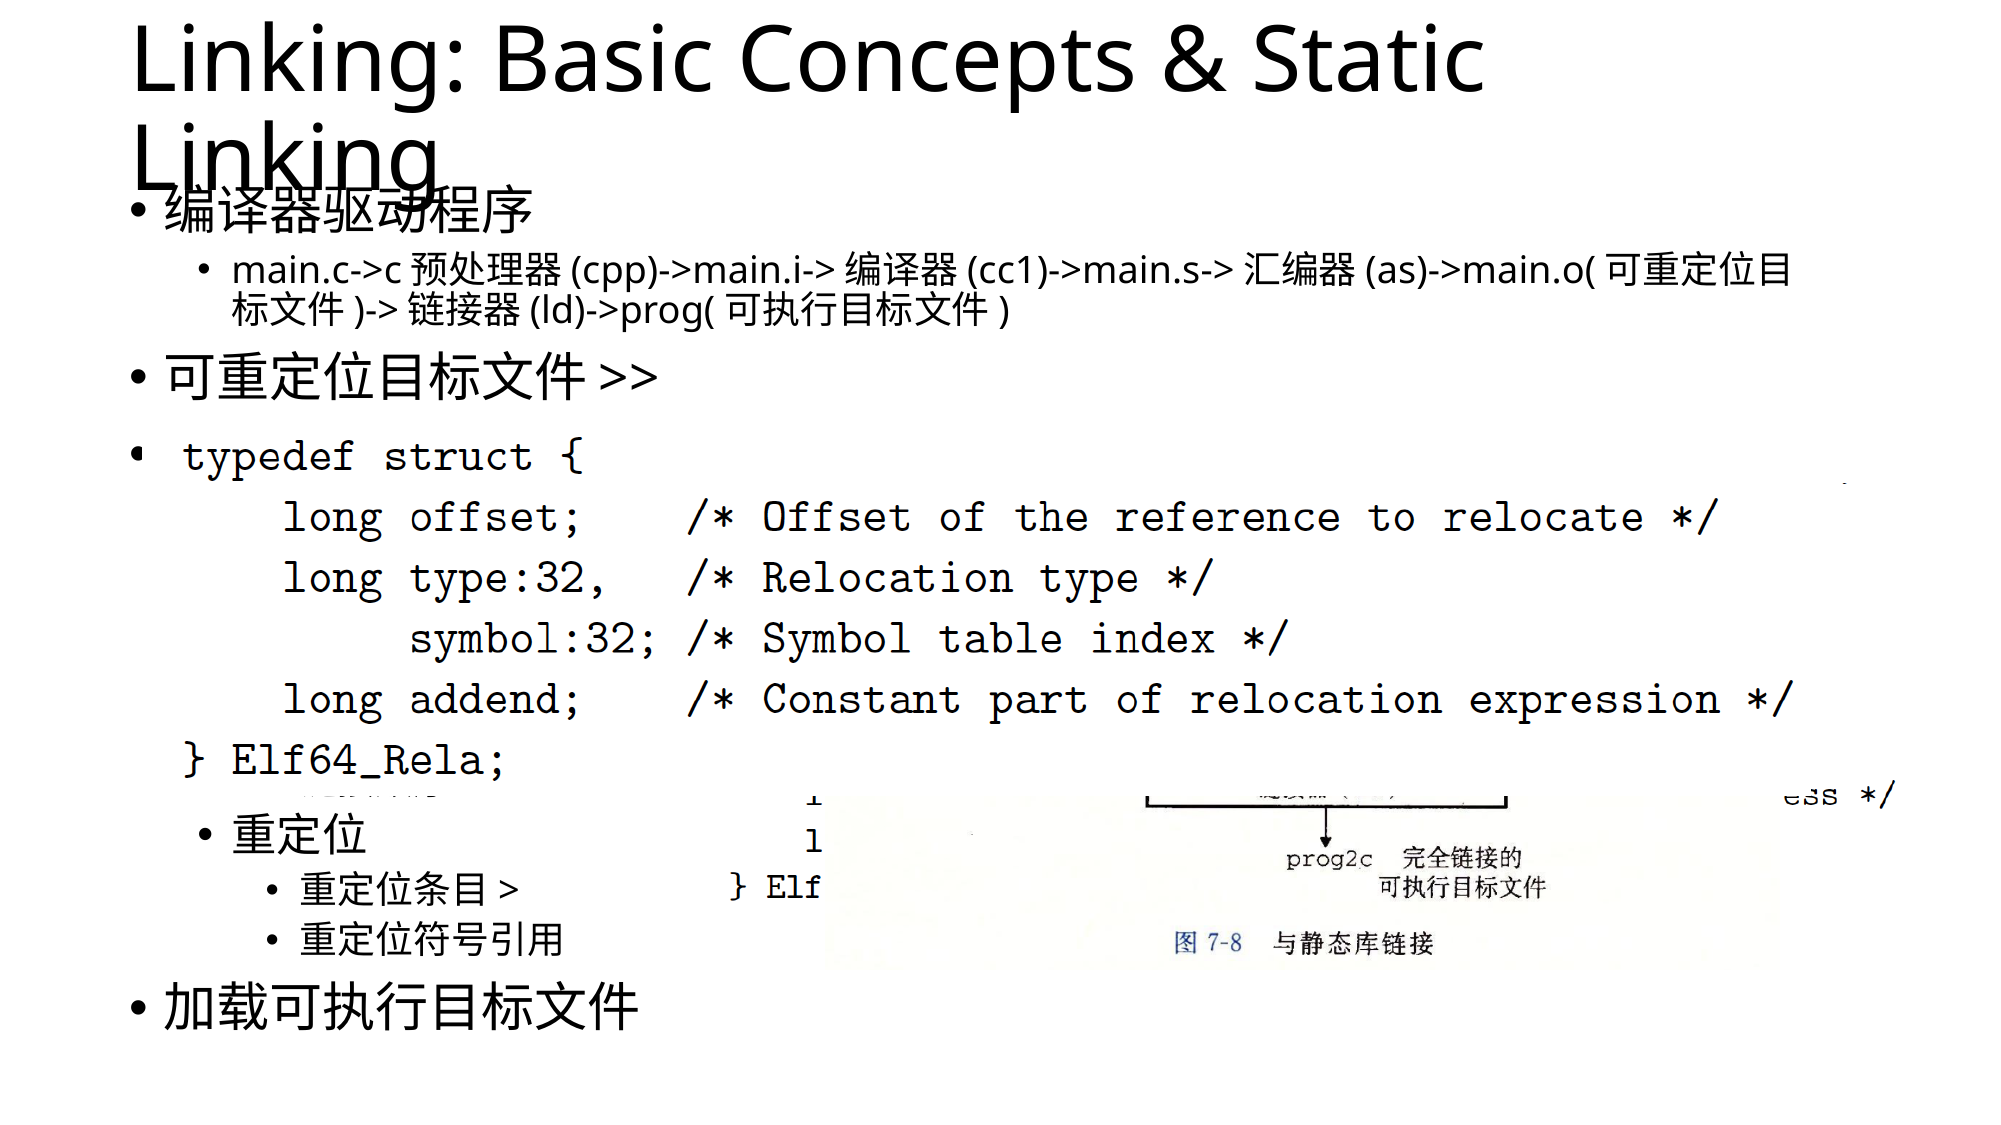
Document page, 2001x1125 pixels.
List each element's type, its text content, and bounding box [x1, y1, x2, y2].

title Linking: Basic Concepts & Static Linking [114, 3, 1840, 176]
list 编译器驱动程序 main.c->c预处理器(cpp)->main.i->编译器(cc1)->main.s->汇编器(as)->main.o(可重定位目标文件)->链接器(ld)->prog(可执行目标文件) 可重定位目标文件>> 静态链接 符号解析 符号和符号表> 解析多重定义的全局符号（三个规则） 与静态库链接> 静态库 链接顺序 重定位 重定位条目> 重定位符号引用 加载可执行目标文件 [114, 176, 1840, 1047]
picture [142, 414, 1912, 971]
